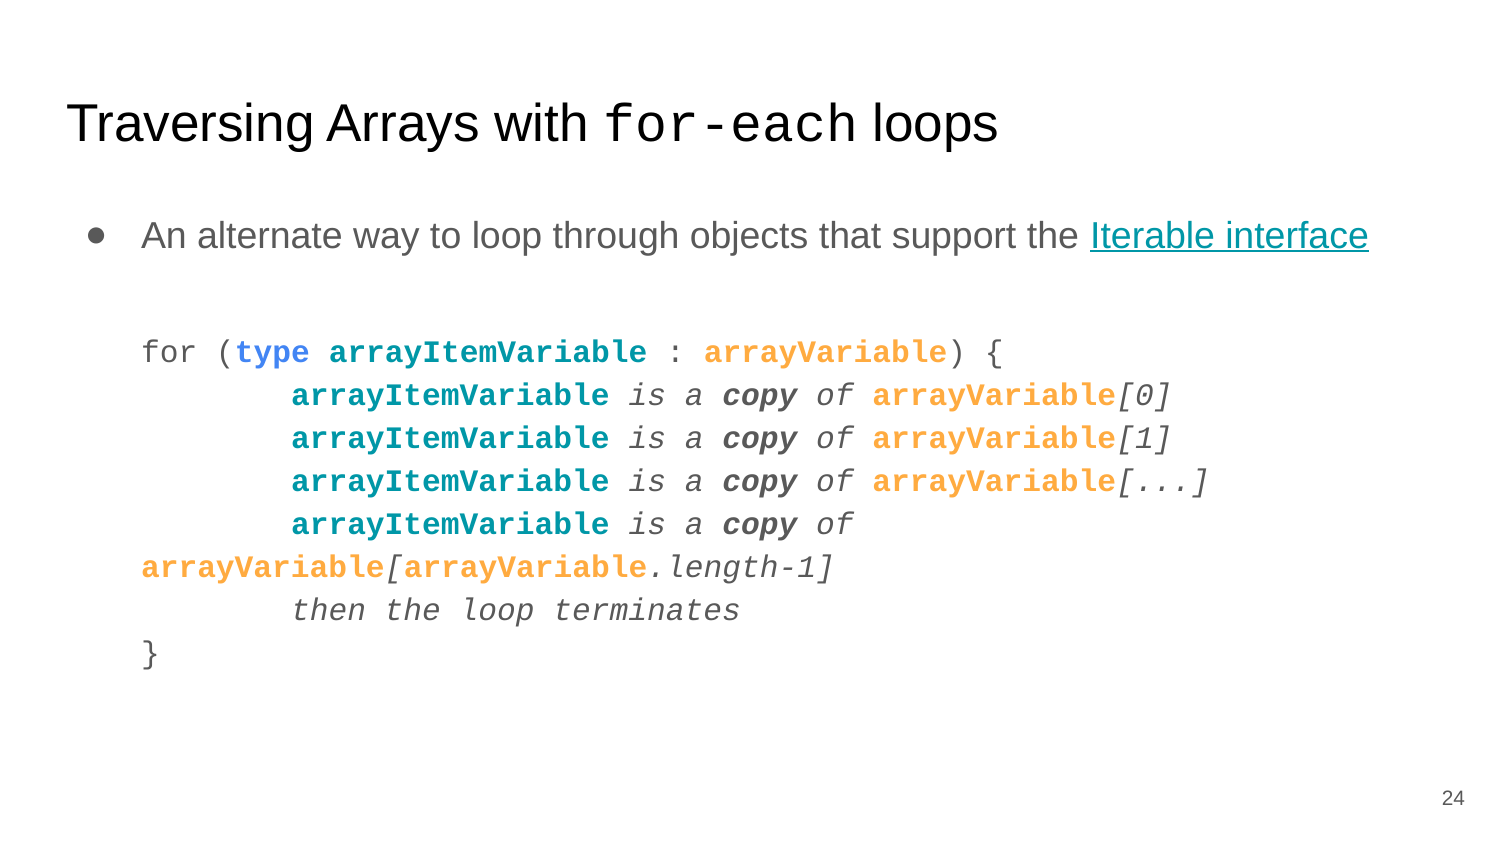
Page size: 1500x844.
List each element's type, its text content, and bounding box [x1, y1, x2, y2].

slide_number ‹#› [1389, 764, 1480, 830]
list An alternate way to loop through objects that support the Iterable interface for (type arrayItemVariable : arrayVariable) { arrayItemVariable is a copy of arrayVariable[0] arrayItemVariable is a copy of arrayVariable[1] arrayItemVariable is a copy of arrayVariable[...] arrayItemVariable is a copy of arrayVariable[arrayVariable.length-1] then the loop terminates } [51, 189, 1500, 750]
title Traversing Arrays with for-each loops [51, 72, 1449, 167]
